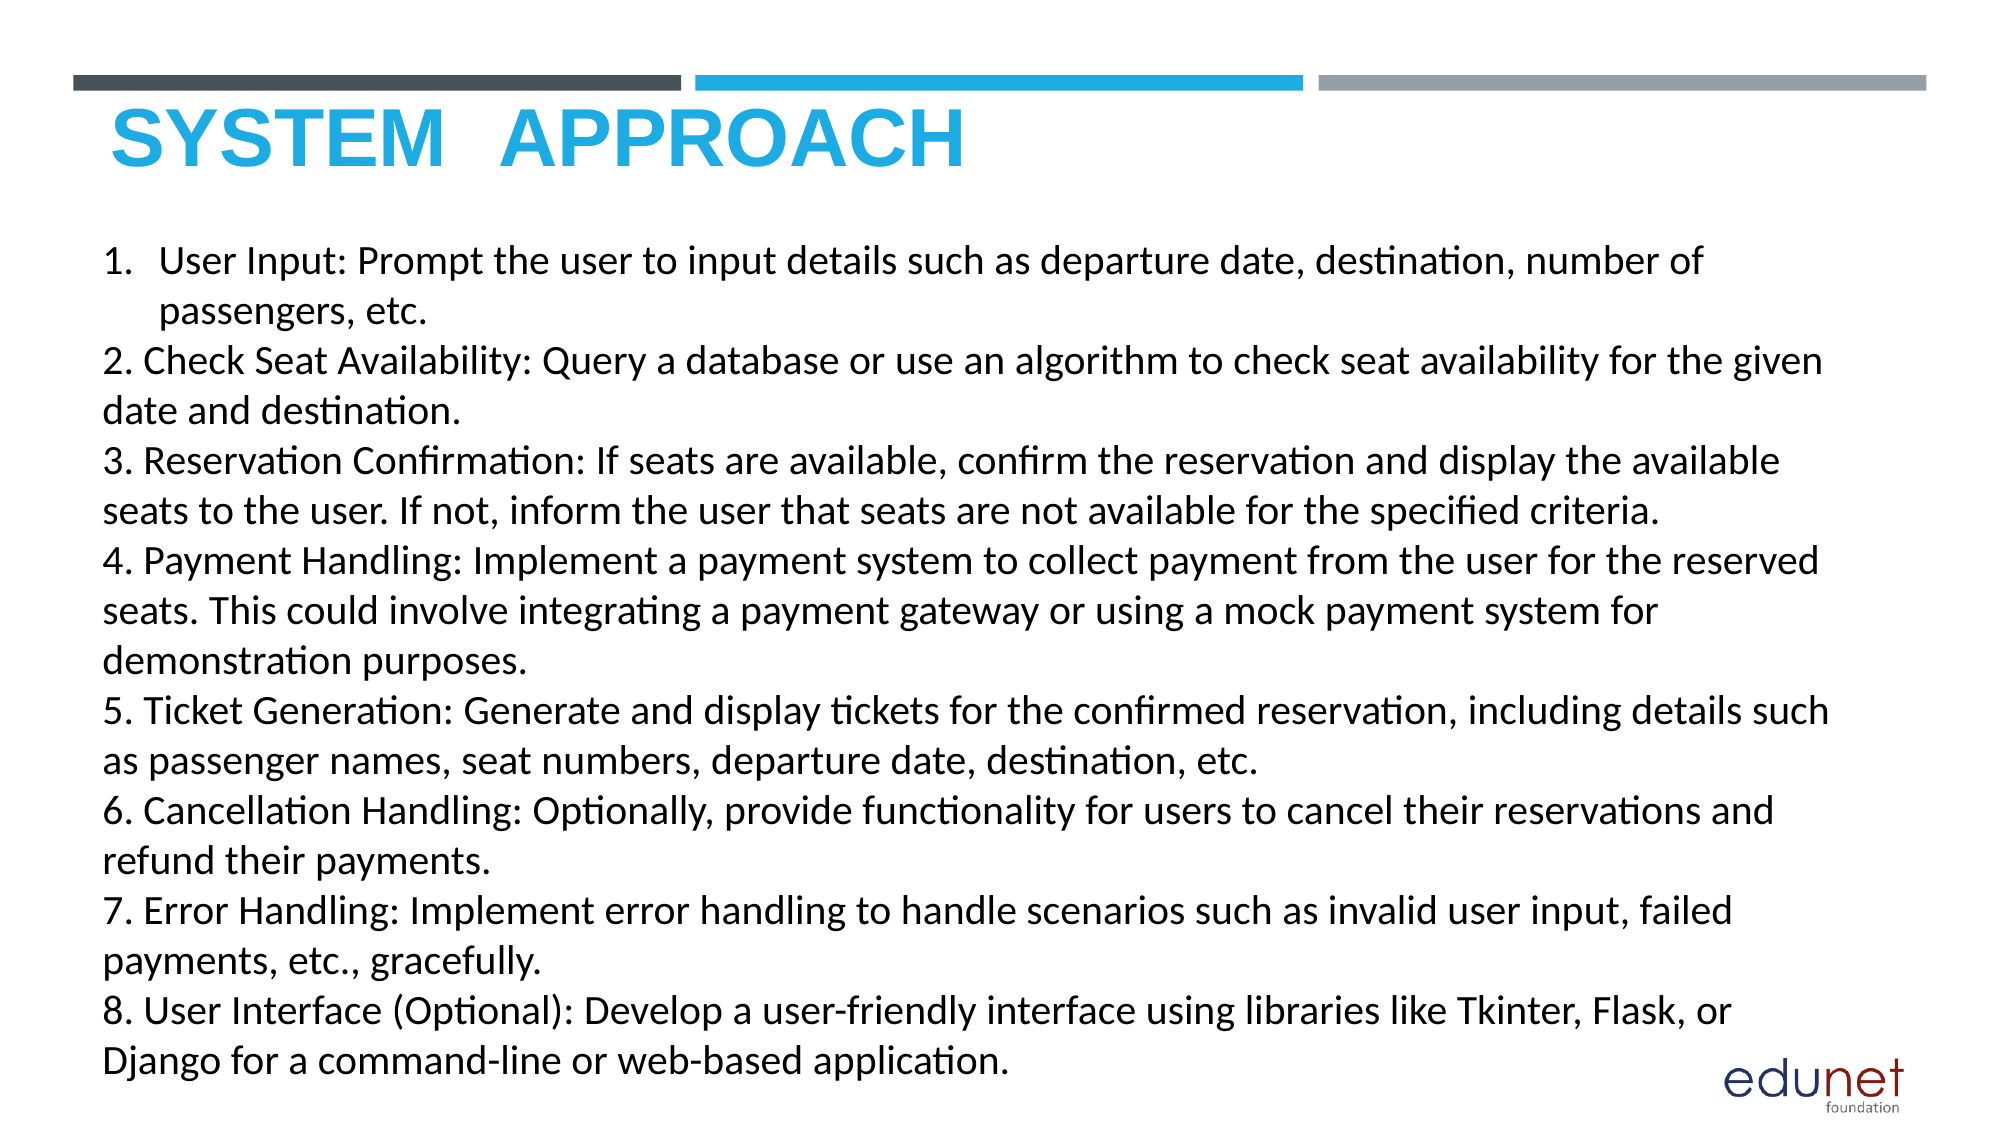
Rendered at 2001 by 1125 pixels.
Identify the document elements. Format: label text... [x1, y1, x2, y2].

text_box User Input: Prompt the user to input details such as departure date, destination, number of passengers, etc. 2. Check Seat Availability: Query a database or use an algorithm to check seat availability for the given date and destination. 3. Reservation Confirmation: If seats are available, confirm the reservation and display the available seats to the user. If not, inform the user that seats are not available for the specified criteria. 4. Payment Handling: Implement a payment system to collect payment from the user for the reserved seats. This could involve integrating a payment gateway or using a mock payment system for demonstration purposes. 5. Ticket Generation: Generate and display tickets for the confirmed reservation, including details such as passenger names, seat numbers, departure date, destination, etc. 6. Cancellation Handling: Optionally, provide functionality for users to cancel their reservations and refund their payments. 7. Error Handling: Implement error handling to handle scenarios such as invalid user input, failed payments, etc., gracefully. 8. User Interface (Optional): Develop a user-friendly interface using libraries like Tkinter, Flask, or Django for a command-line or web-based application. [87, 224, 1875, 1091]
picture [1724, 1057, 1904, 1113]
title SYSTEM APPROACH [108, 81, 969, 224]
